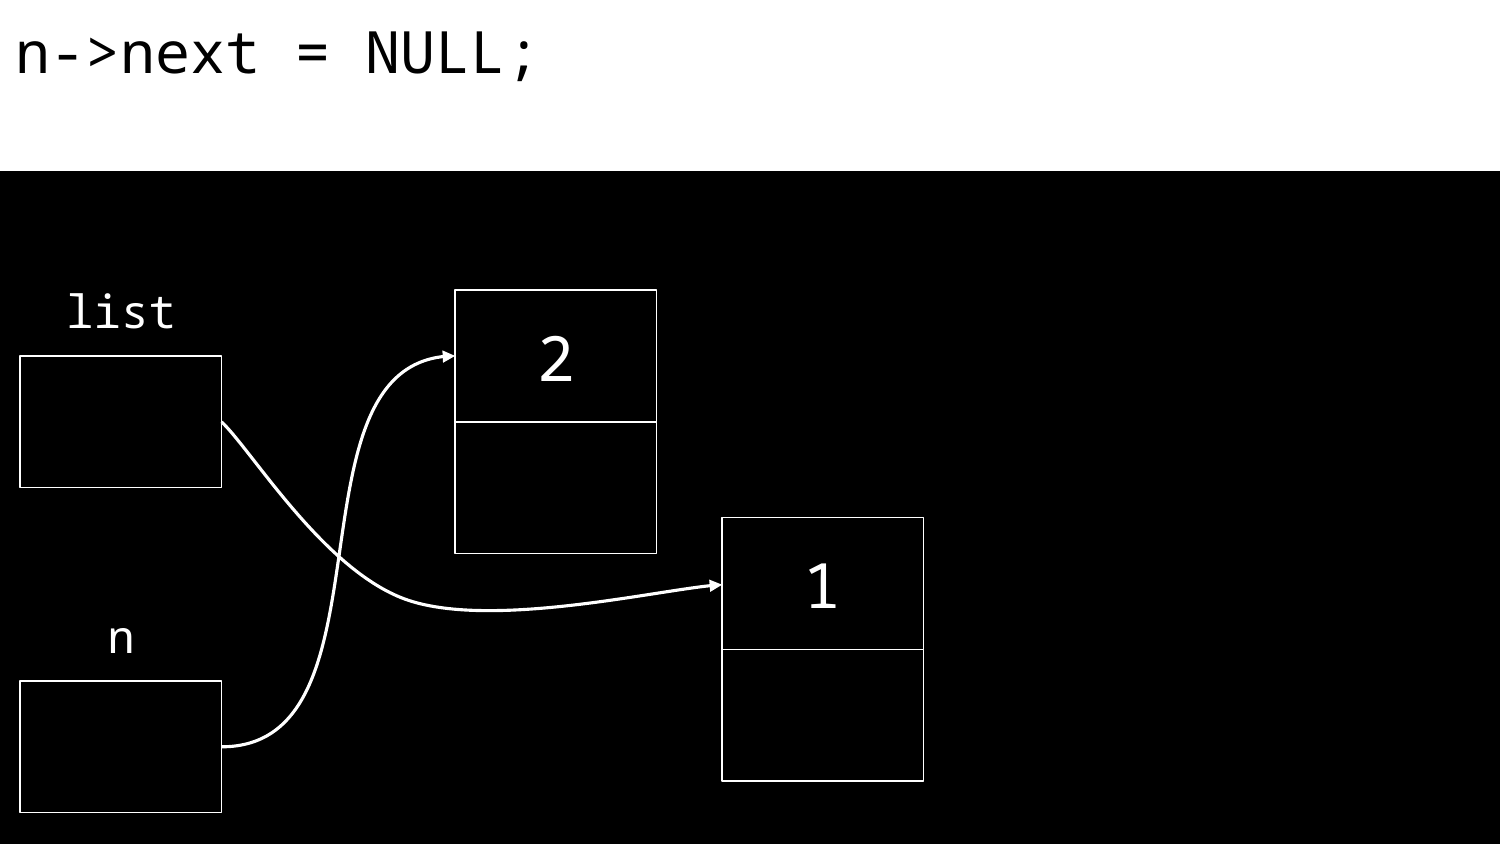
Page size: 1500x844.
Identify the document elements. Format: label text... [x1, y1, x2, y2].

title n->next = NULL; [0, 0, 1500, 171]
text_box [460, 554, 723, 611]
text_box [722, 649, 924, 782]
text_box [221, 355, 456, 748]
text_box list [50, 267, 192, 334]
text_box n [50, 592, 192, 659]
text_box [20, 680, 222, 813]
text_box 2 [455, 290, 657, 421]
text_box [20, 355, 220, 488]
text_box [460, 421, 657, 554]
text_box 1 [722, 517, 924, 649]
